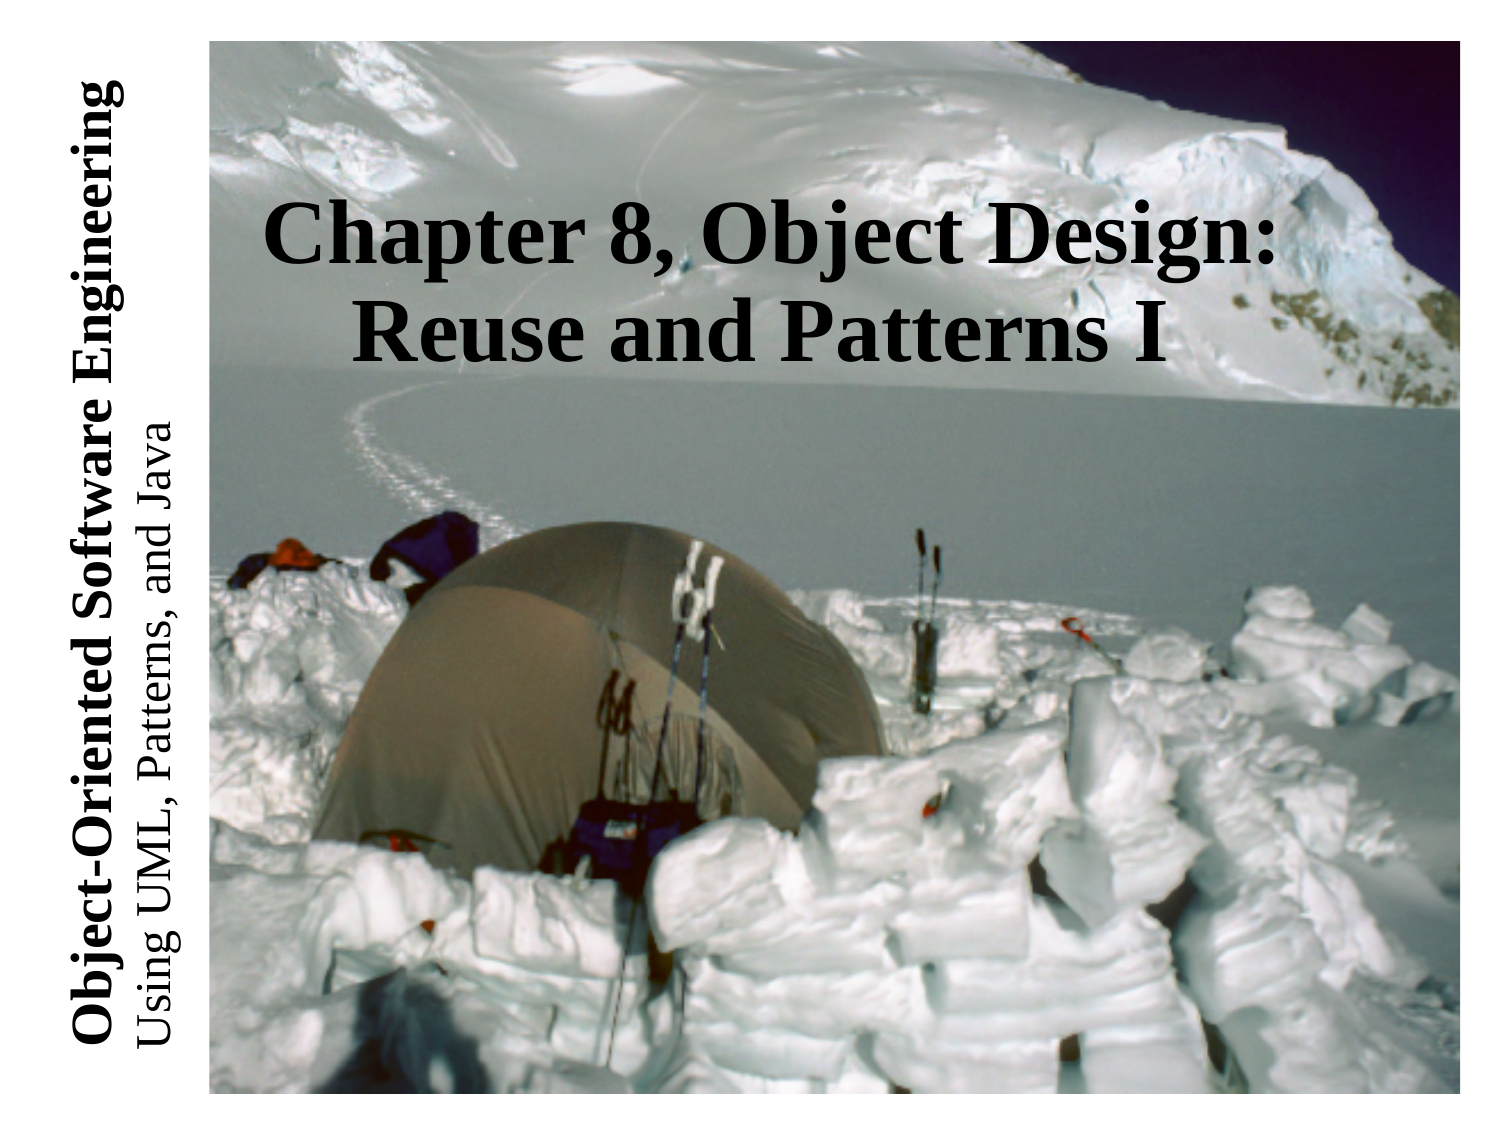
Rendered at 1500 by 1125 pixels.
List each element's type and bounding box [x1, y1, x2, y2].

picture [209, 41, 1461, 1095]
